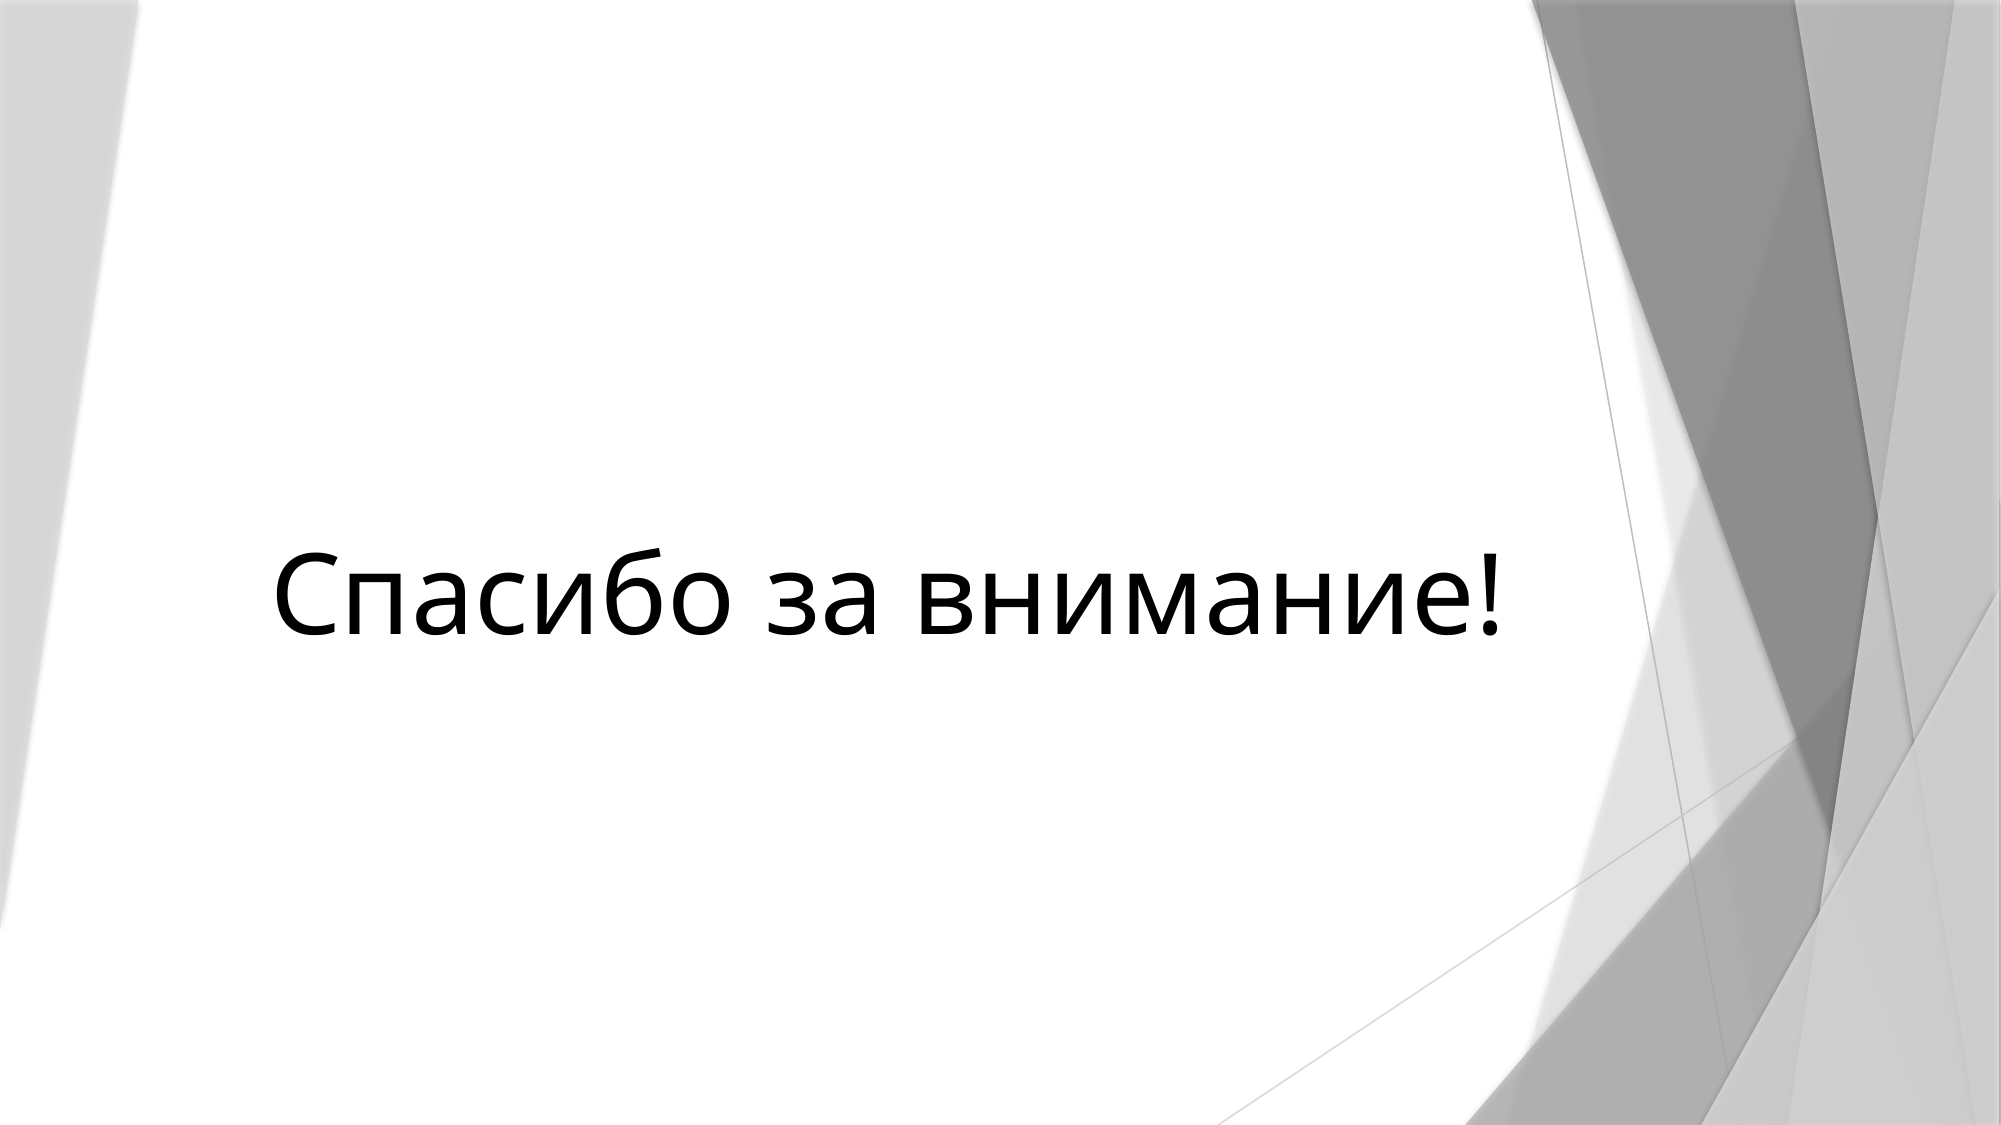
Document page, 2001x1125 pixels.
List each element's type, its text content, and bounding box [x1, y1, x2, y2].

title Спасибо за внимание! [247, 394, 1522, 665]
